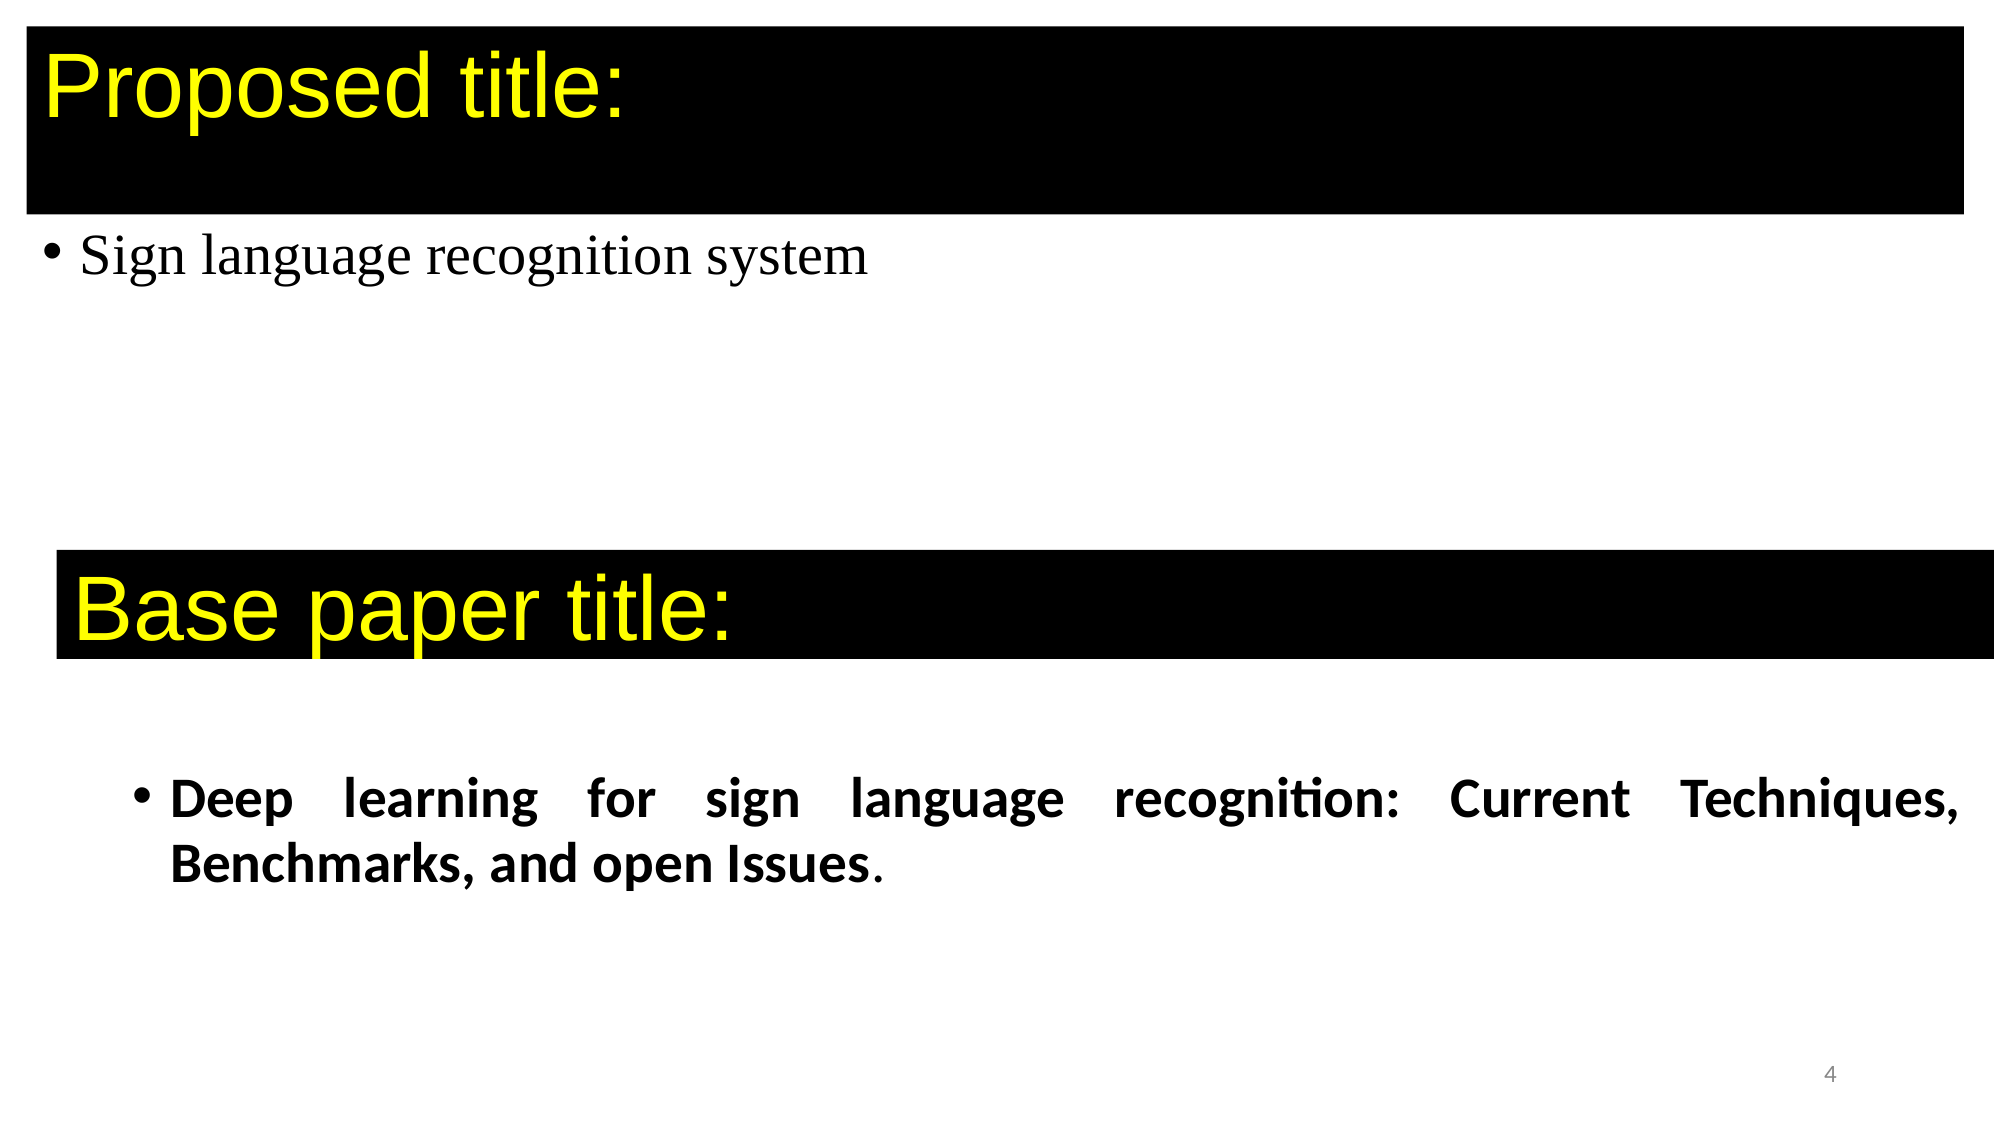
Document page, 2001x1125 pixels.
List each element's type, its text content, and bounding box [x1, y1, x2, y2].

text_box Sign language recognition system [40, 212, 1875, 286]
slide_number 4 [1817, 1061, 1856, 1091]
title Proposed title: [26, 26, 1964, 215]
text_box Deep learning for sign language recognition: Current Techniques, Benchmarks, and open Issues. [130, 756, 1966, 894]
text_box Base paper title: [56, 549, 1994, 659]
